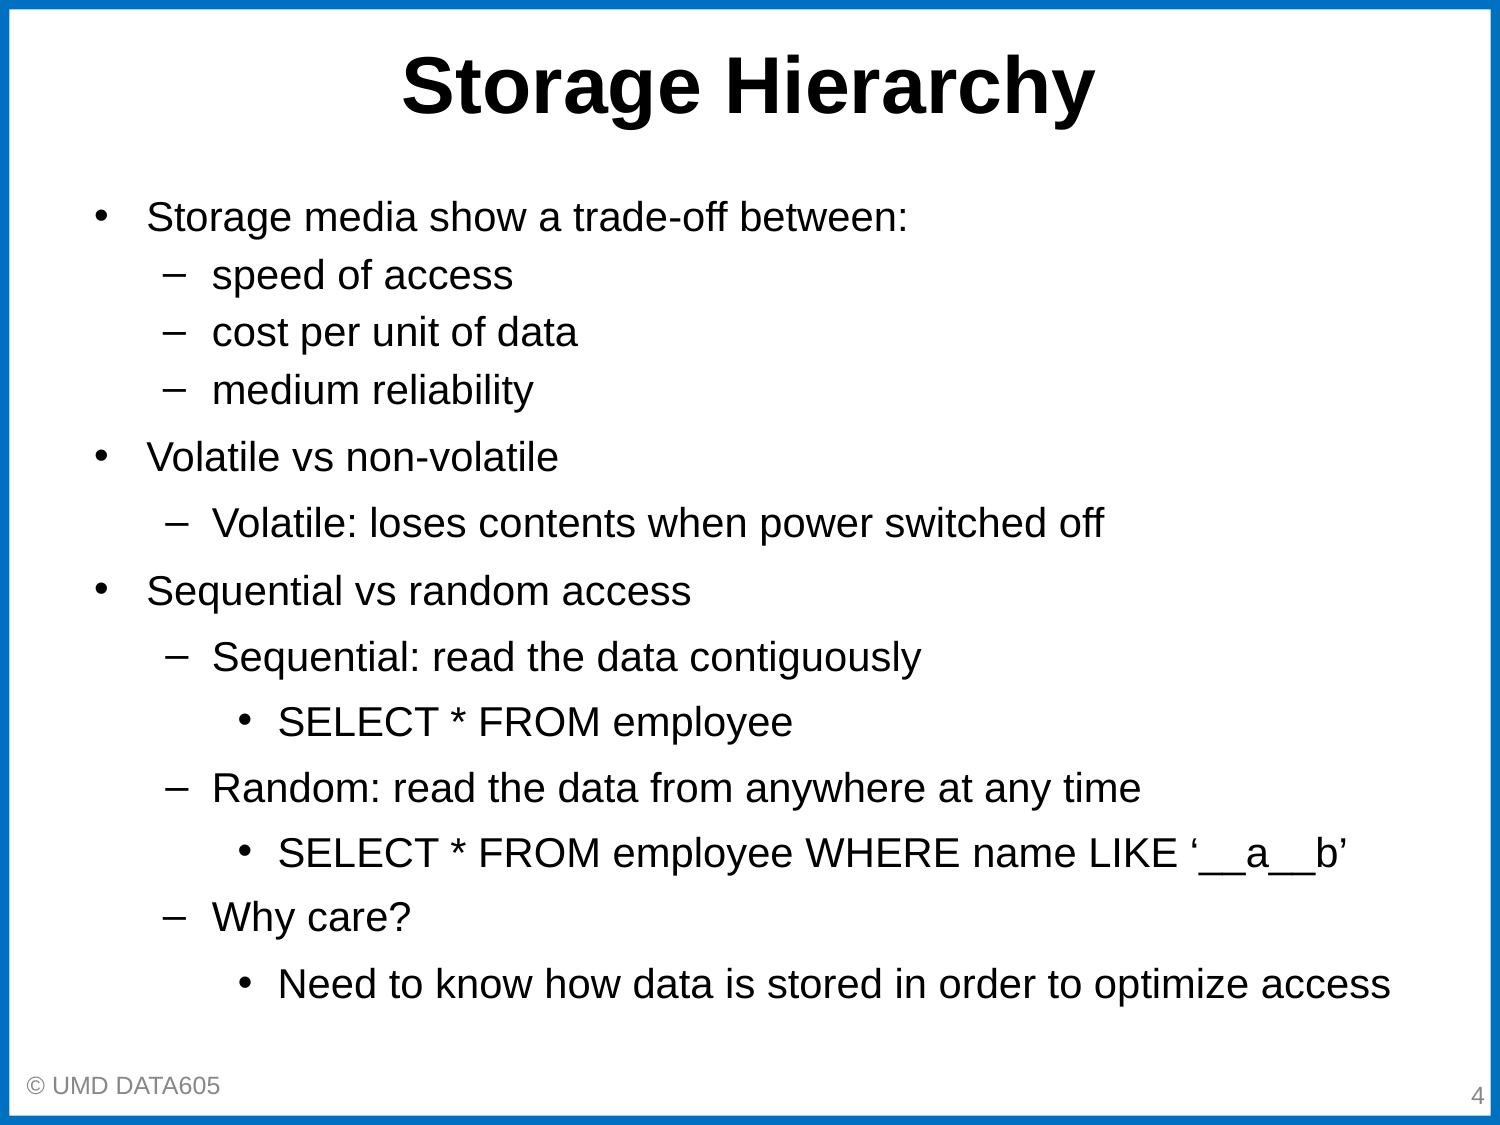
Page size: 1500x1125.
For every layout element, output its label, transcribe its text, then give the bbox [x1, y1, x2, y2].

slide_number ‹#› [1149, 1065, 1500, 1125]
list Storage media show a trade-off between: speed of access cost per unit of data medium reliability Volatile vs non-volatile Volatile: loses contents when power switched off Sequential vs random access Sequential: read the data contiguously SELECT * FROM employee Random: read the data from anywhere at any time SELECT * FROM employee WHERE name LIKE ‘__a__b’ Why care? Need to know how data is stored in order to optimize access [75, 174, 1425, 1066]
title Storage Hierarchy [24, 24, 1475, 138]
